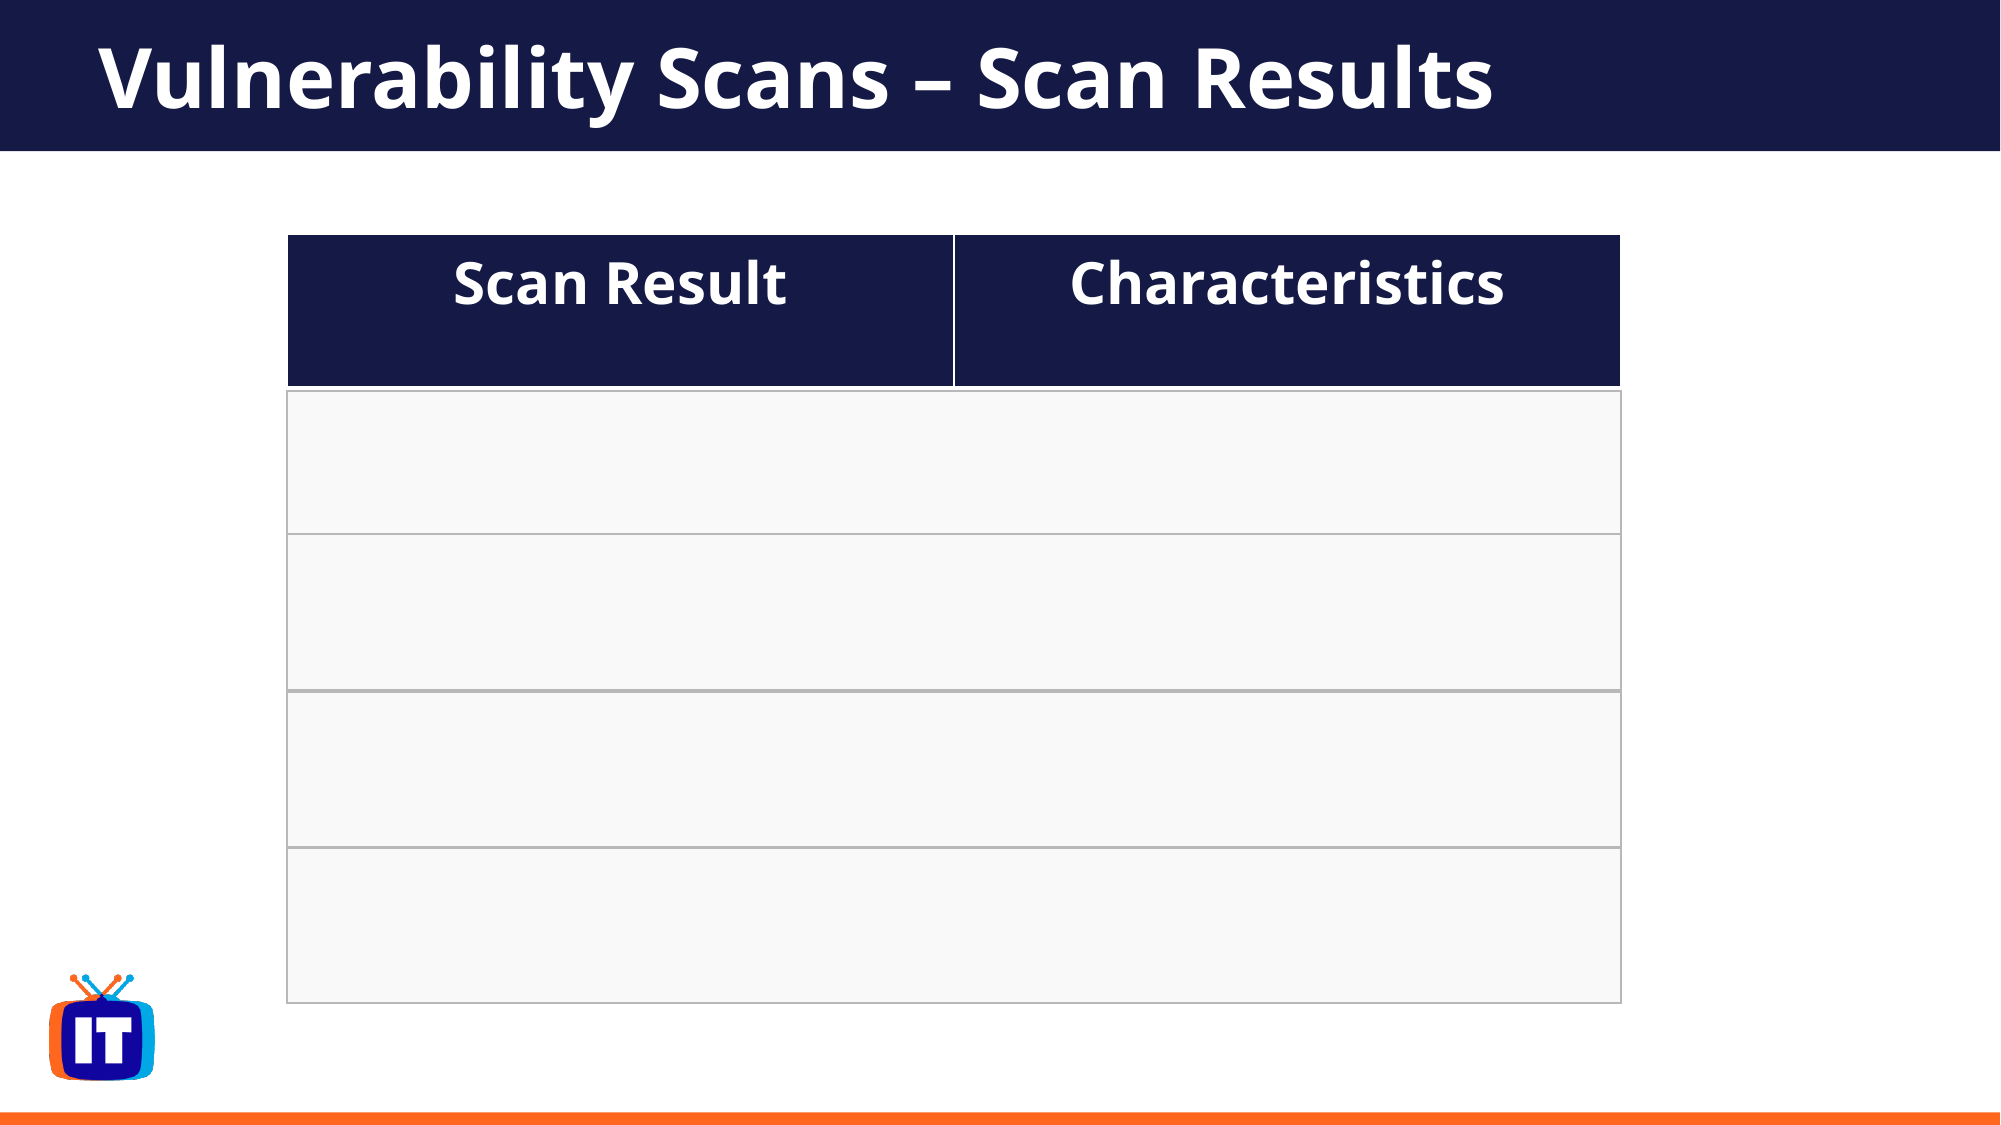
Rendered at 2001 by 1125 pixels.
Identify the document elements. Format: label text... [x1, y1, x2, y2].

title Vulnerability Scans – Scan Results [83, 0, 1917, 168]
text_box [286, 533, 1622, 691]
text_box [286, 691, 1622, 847]
picture [45, 968, 158, 1087]
table_header Scan Result [288, 235, 953, 386]
table_header Characteristics [955, 235, 1620, 386]
text_box [286, 390, 1622, 533]
text_box [286, 847, 1622, 1004]
